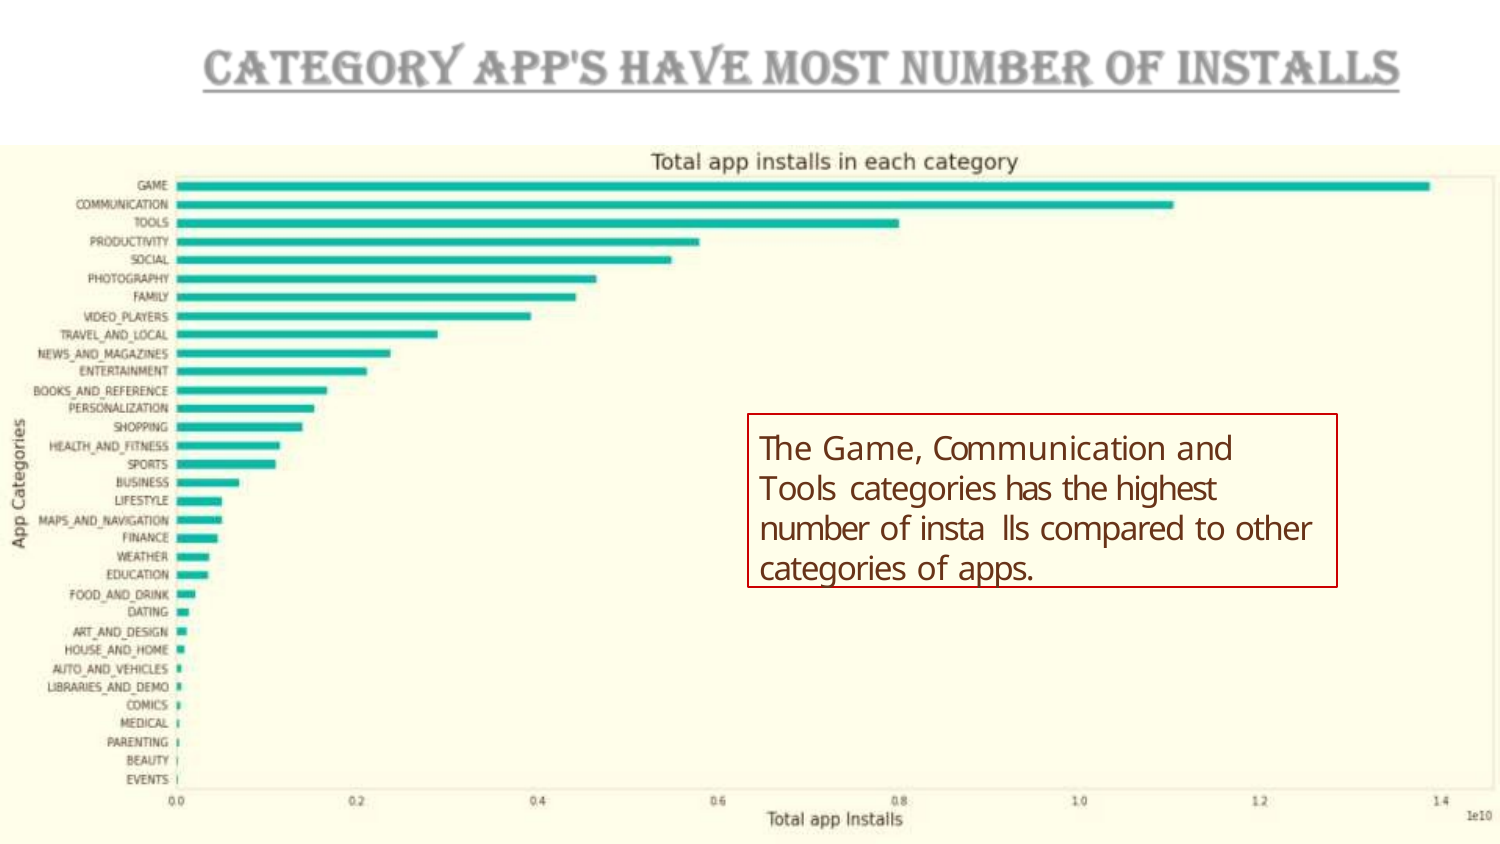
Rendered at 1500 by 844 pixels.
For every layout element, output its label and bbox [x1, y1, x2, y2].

picture [0, 145, 1500, 844]
text_box [170, 18, 1433, 130]
